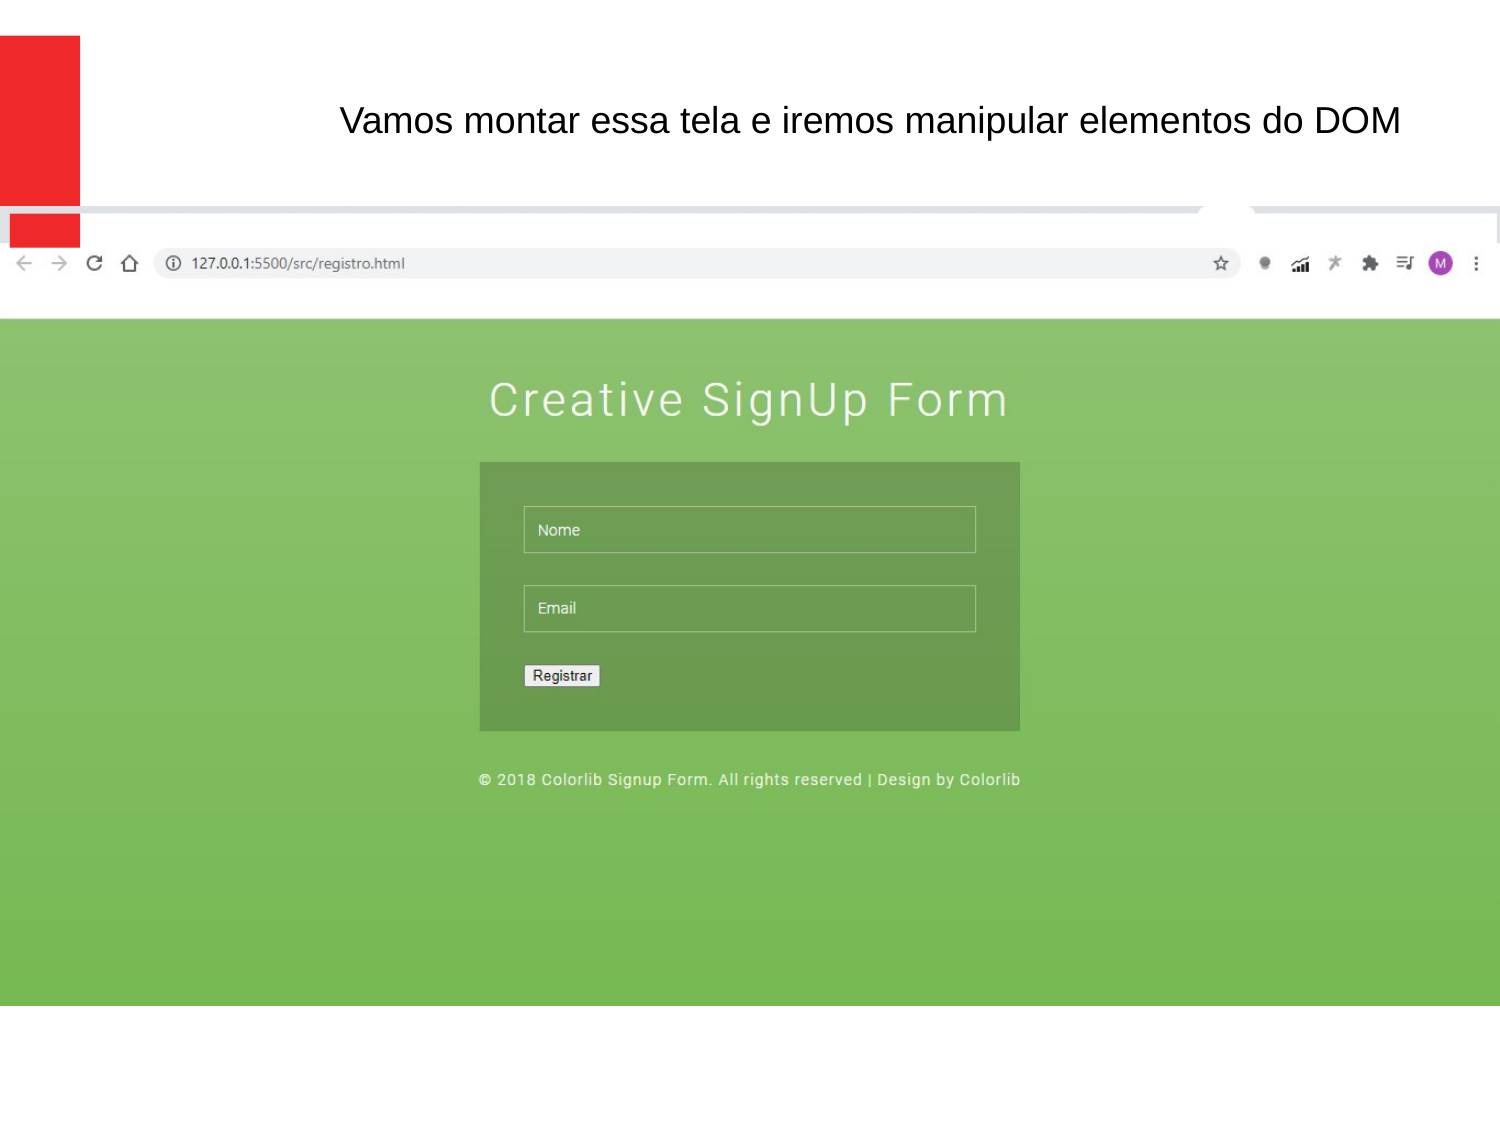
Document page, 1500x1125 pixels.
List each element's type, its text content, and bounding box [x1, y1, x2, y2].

picture [0, 206, 1500, 1006]
text_box Vamos montar essa tela e iremos manipular elementos do DOM [324, 88, 1417, 146]
